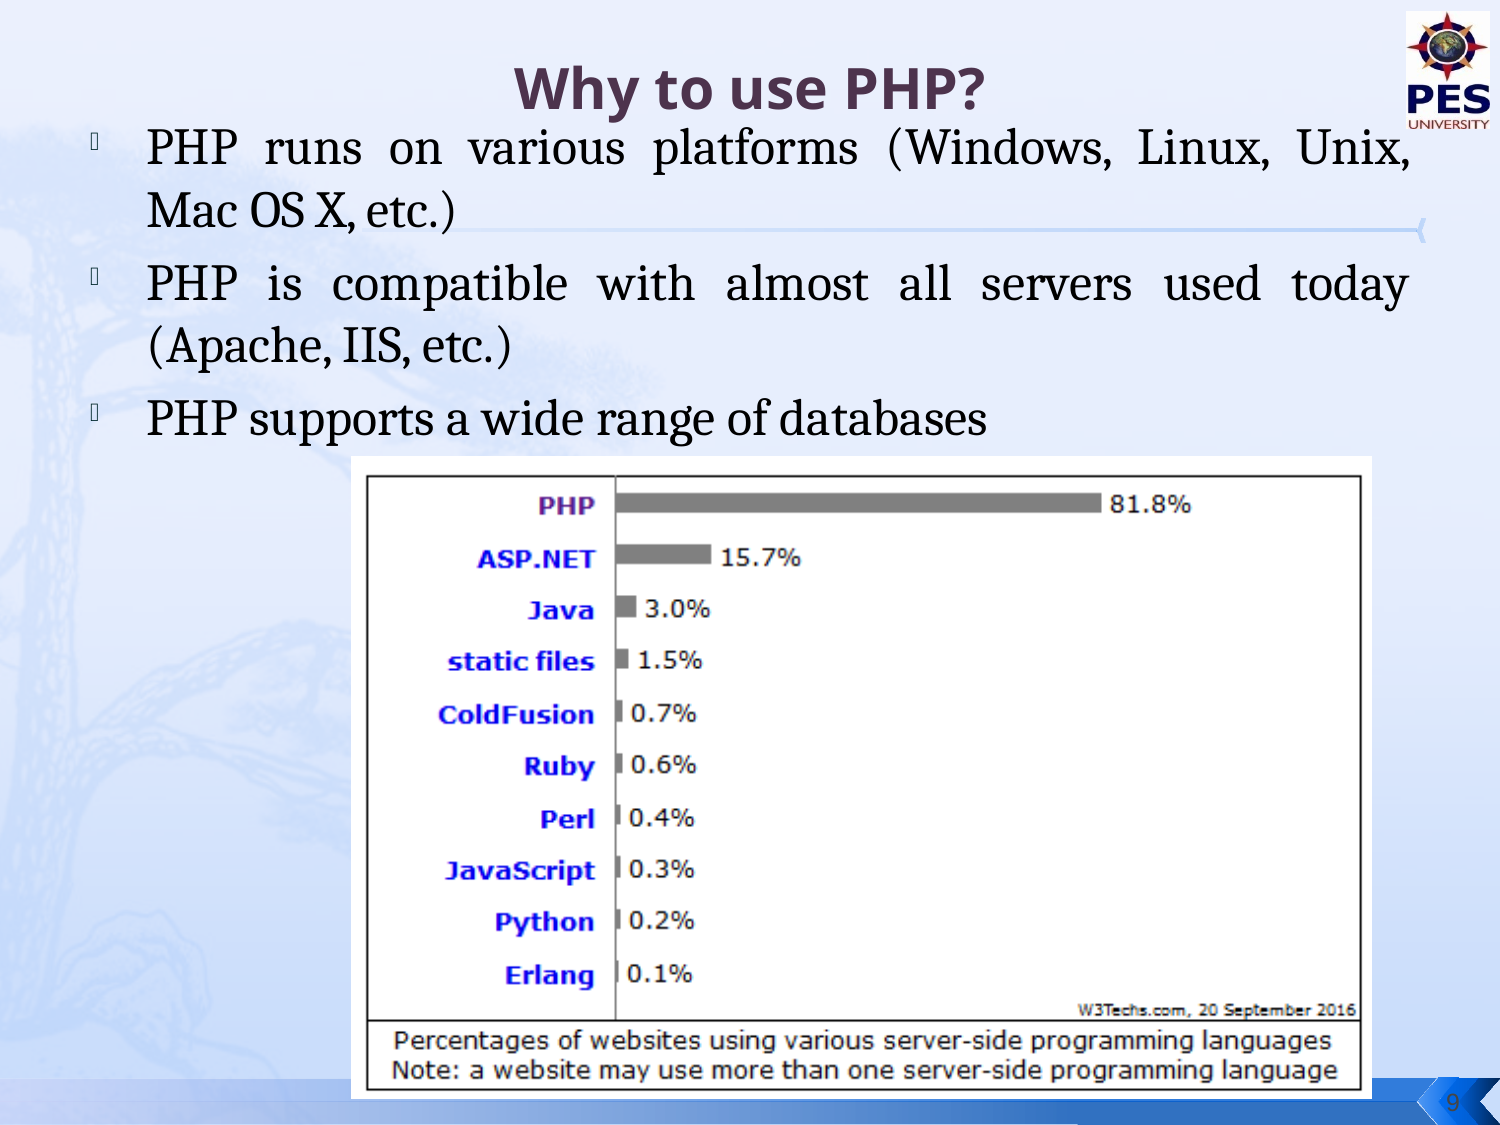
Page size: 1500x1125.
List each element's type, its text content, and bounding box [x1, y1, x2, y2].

picture [350, 456, 1372, 1100]
list PHP runs on various platforms (Windows, Linux, Unix, Mac OS X, etc.) PHP is compatible with almost all servers used today (Apache, IIS, etc.) PHP supports a wide range of databases [74, 105, 1426, 971]
title Why to use PHP? [75, 45, 1425, 105]
slide_number 9 [1406, 1077, 1500, 1125]
picture [1406, 11, 1490, 129]
